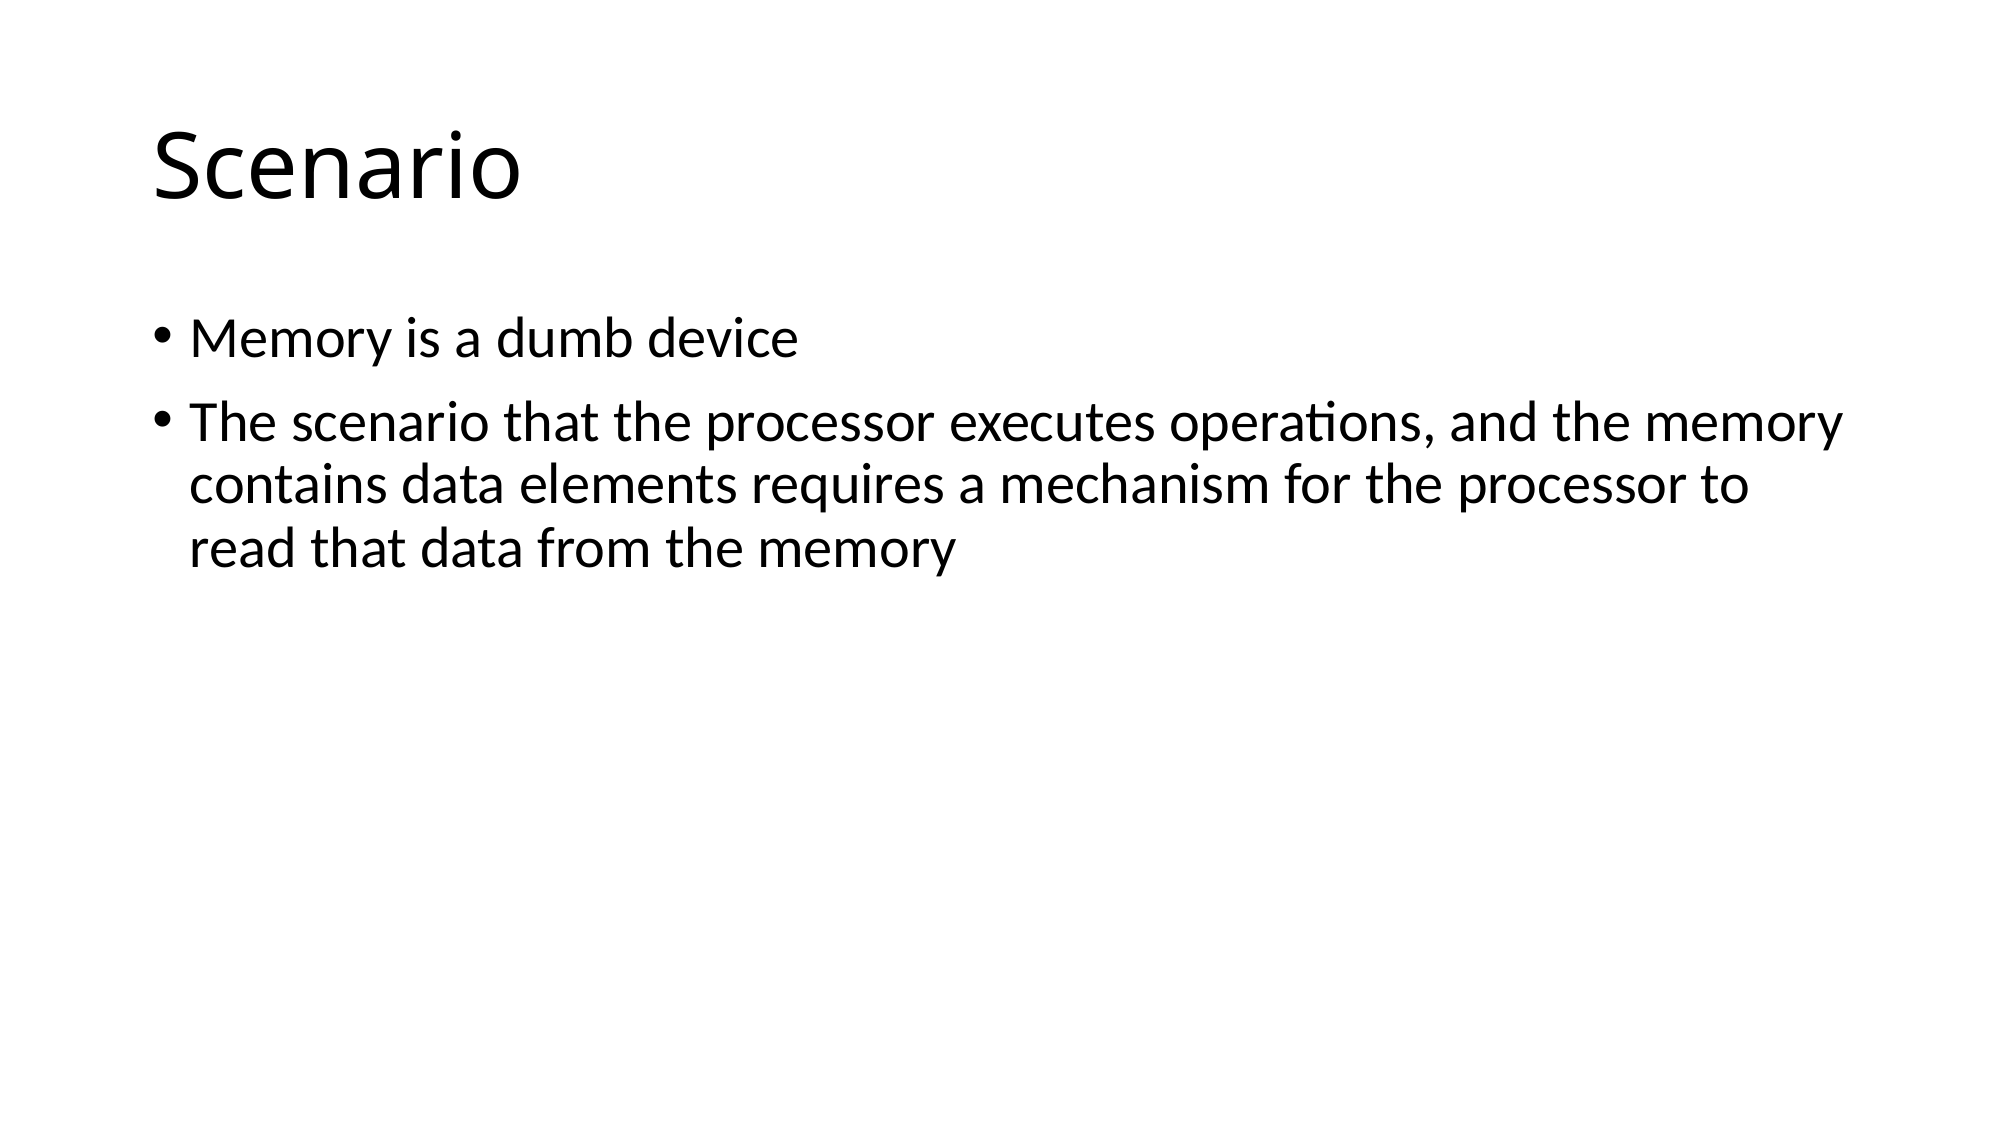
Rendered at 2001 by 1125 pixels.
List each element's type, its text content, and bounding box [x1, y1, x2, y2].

title Scenario [137, 59, 1863, 278]
list Memory is a dumb device The scenario that the processor executes operations, and the memory contains data elements requires a mechanism for the processor to read that data from the memory [137, 299, 1863, 1014]
